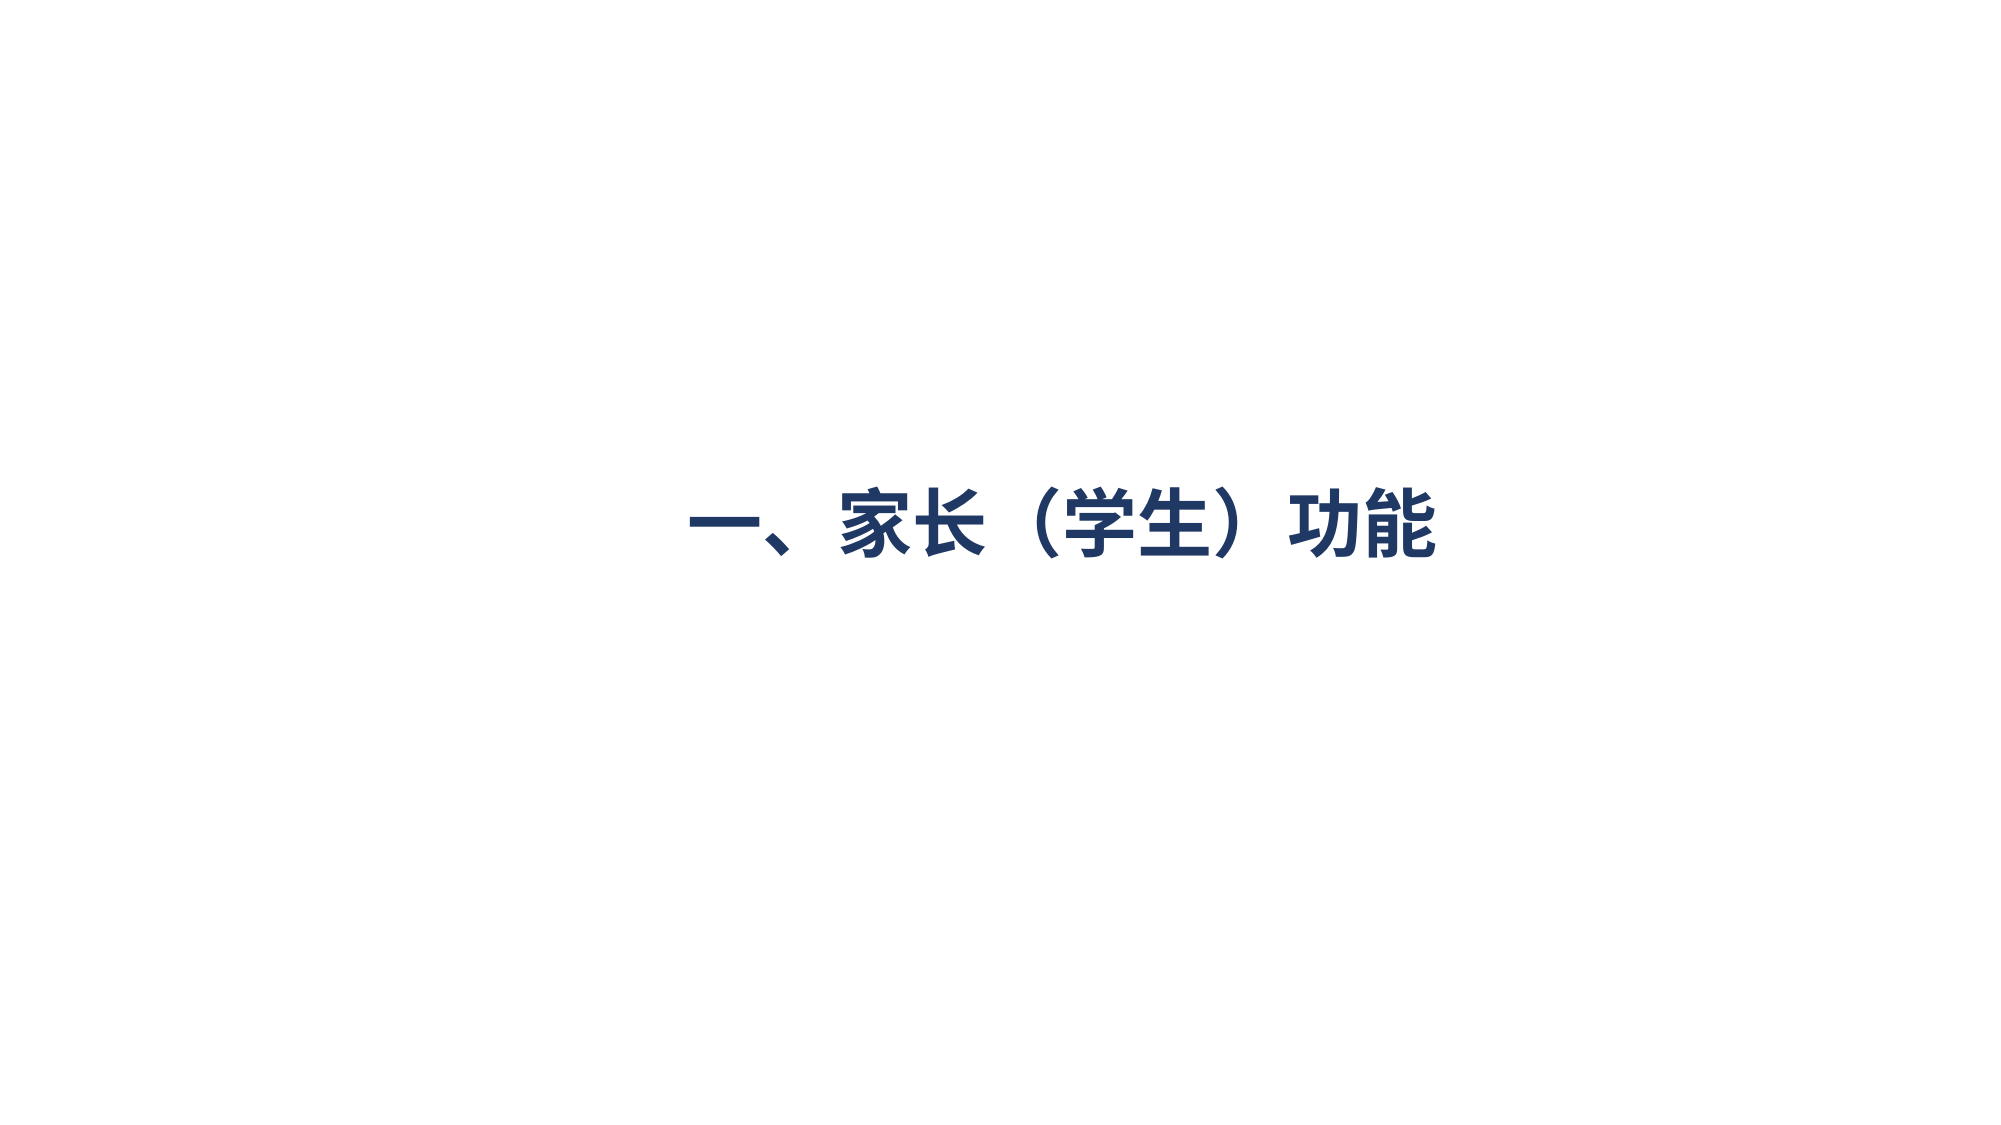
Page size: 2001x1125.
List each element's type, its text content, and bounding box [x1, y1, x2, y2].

text_box 一、家长（学生）功能 [672, 469, 1453, 575]
